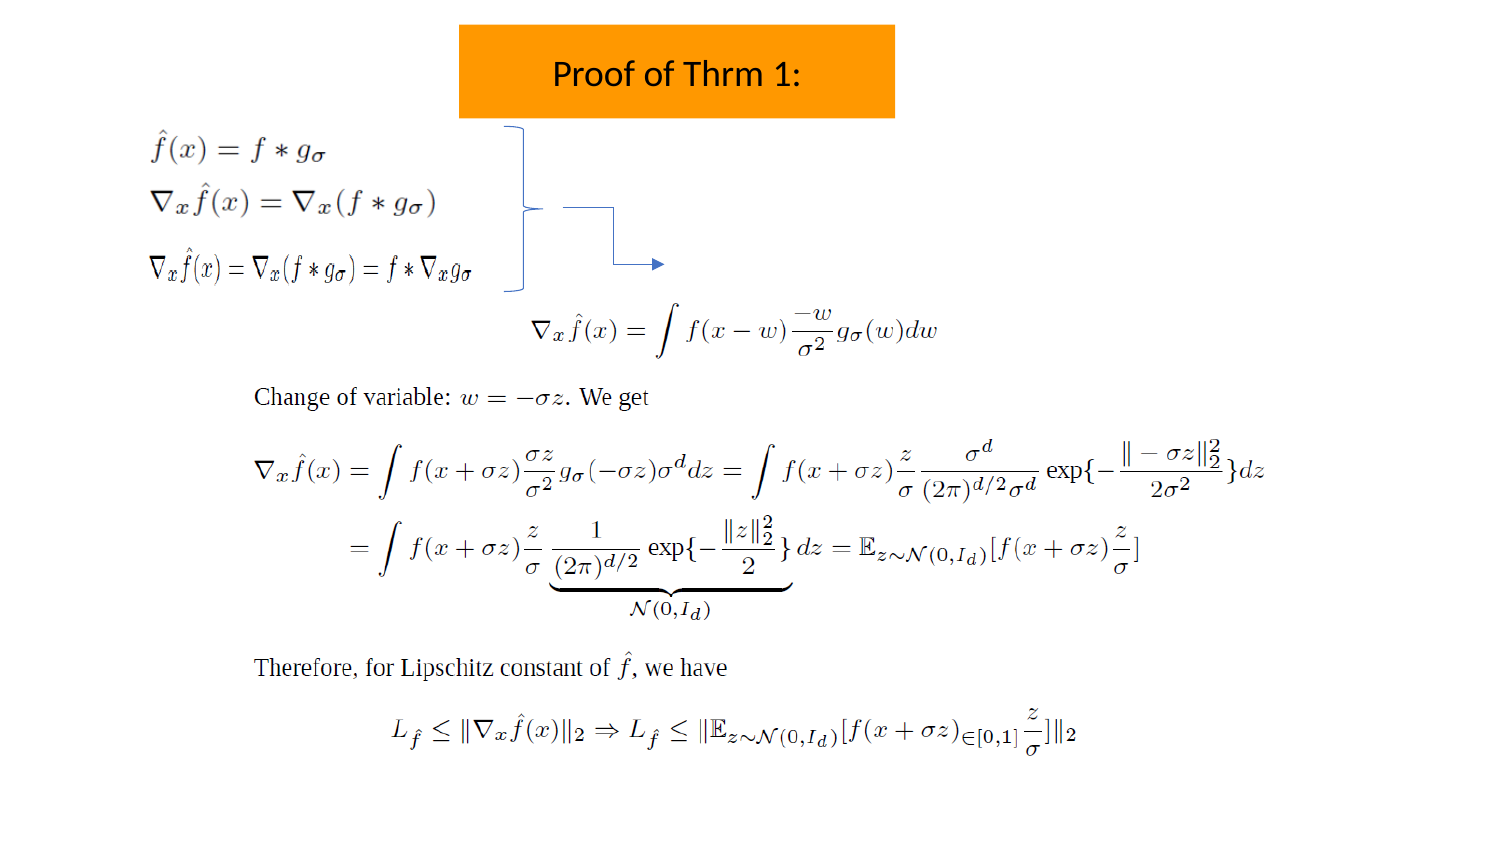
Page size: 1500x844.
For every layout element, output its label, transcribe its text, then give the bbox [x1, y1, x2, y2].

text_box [562, 207, 665, 265]
text_box [503, 125, 544, 293]
text_box Proof of Thrm 1: [458, 23, 896, 119]
picture [134, 110, 1277, 762]
